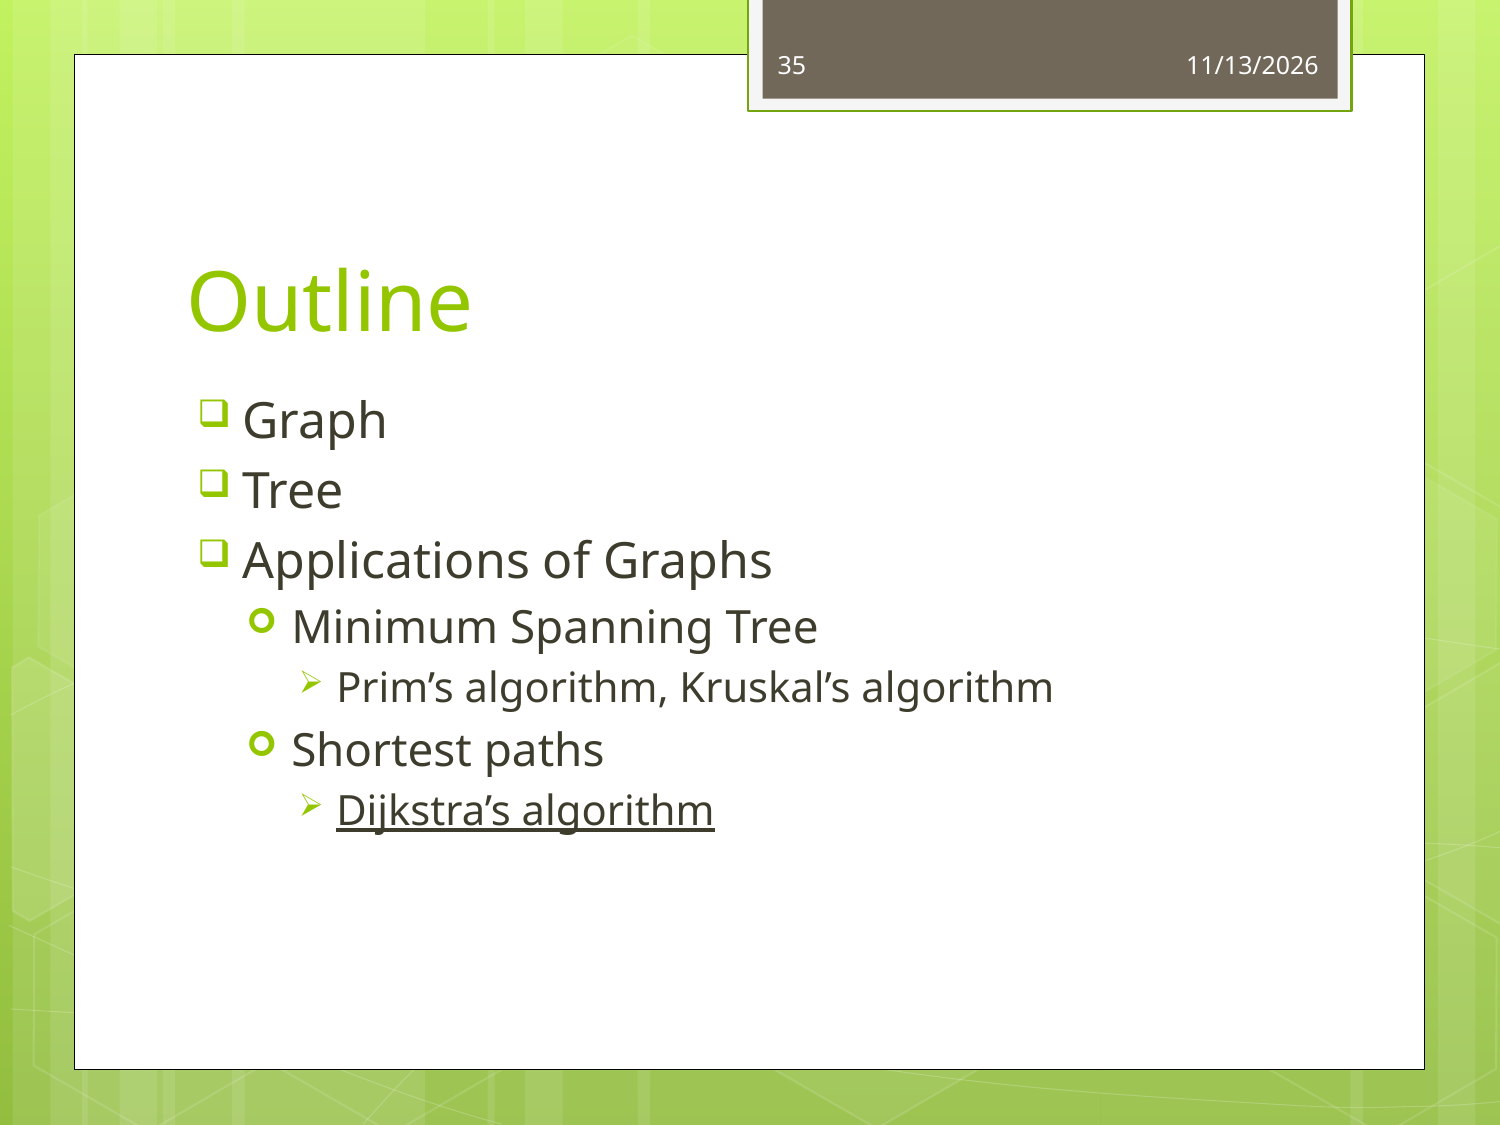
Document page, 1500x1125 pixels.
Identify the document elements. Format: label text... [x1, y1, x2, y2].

list Graph Tree Applications of Graphs Minimum Spanning Tree Prim’s algorithm, Kruskal’s algorithm Shortest paths Dijkstra’s algorithm [171, 381, 1283, 1063]
slide_number 35 [762, 36, 982, 97]
title Outline [171, 168, 1324, 357]
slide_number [983, 36, 1334, 97]
